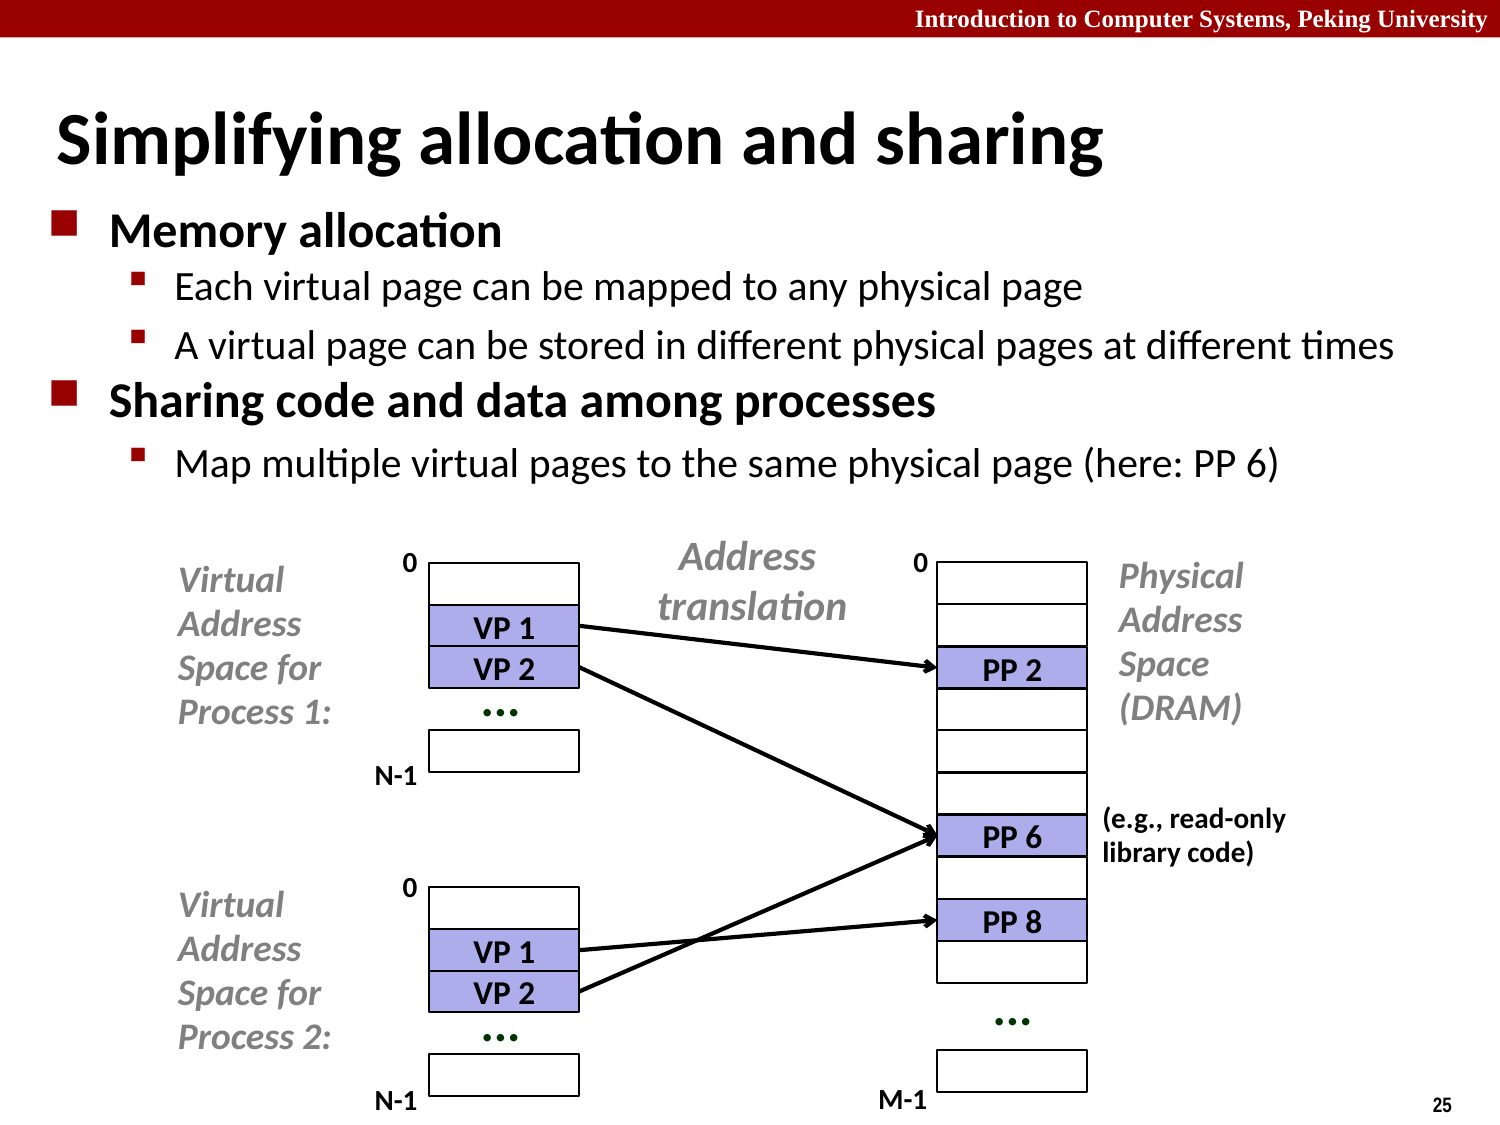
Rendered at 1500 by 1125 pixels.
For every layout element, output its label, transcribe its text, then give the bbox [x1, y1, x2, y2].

text_box [429, 1054, 580, 1097]
text_box PP 2 [942, 646, 1088, 688]
text_box M-1 [863, 1074, 943, 1124]
text_box N-1 [359, 750, 433, 800]
text_box [429, 729, 573, 772]
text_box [578, 666, 938, 835]
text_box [578, 835, 938, 919]
text_box VP 1 [429, 929, 573, 970]
text_box 0 [387, 537, 433, 587]
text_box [578, 625, 938, 666]
text_box PP 8 [942, 899, 1088, 941]
text_box (e.g., read-only library code) [1088, 793, 1326, 877]
text_box ... [465, 991, 536, 1059]
text_box [429, 562, 580, 604]
text_box VP 2 [429, 646, 573, 689]
text_box [942, 730, 1088, 772]
text_box PP 6 [942, 814, 1088, 857]
text_box [937, 1049, 1088, 1092]
text_box N-1 [359, 1075, 433, 1125]
text_box [429, 887, 573, 929]
text_box [942, 857, 1088, 899]
text_box [937, 562, 1088, 604]
text_box [942, 941, 1088, 984]
text_box Physical Address Space (DRAM) [1104, 545, 1280, 737]
text_box 0 [387, 862, 433, 912]
text_box Virtual Address Space for Process 1: [162, 549, 388, 741]
text_box ... [465, 667, 536, 735]
text_box Address translation [642, 521, 863, 624]
text_box Virtual Address Space for Process 2: [162, 874, 388, 1066]
title Simplifying allocation and sharing [41, 87, 1455, 182]
text_box [937, 604, 1088, 646]
text_box [942, 688, 1088, 730]
text_box VP 2 [429, 970, 580, 1013]
text_box [942, 772, 1088, 814]
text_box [578, 919, 938, 951]
text_box 0 [898, 537, 944, 587]
text_box VP 1 [429, 604, 580, 646]
text_box ... [977, 975, 1048, 1044]
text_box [578, 958, 938, 992]
list Memory allocation Each virtual page can be mapped to any physical page A virtual page can be stored in different physical pages at different times Sharing code and data among processes Map multiple virtual pages to the same physical page (here: PP 6) [37, 199, 1476, 513]
